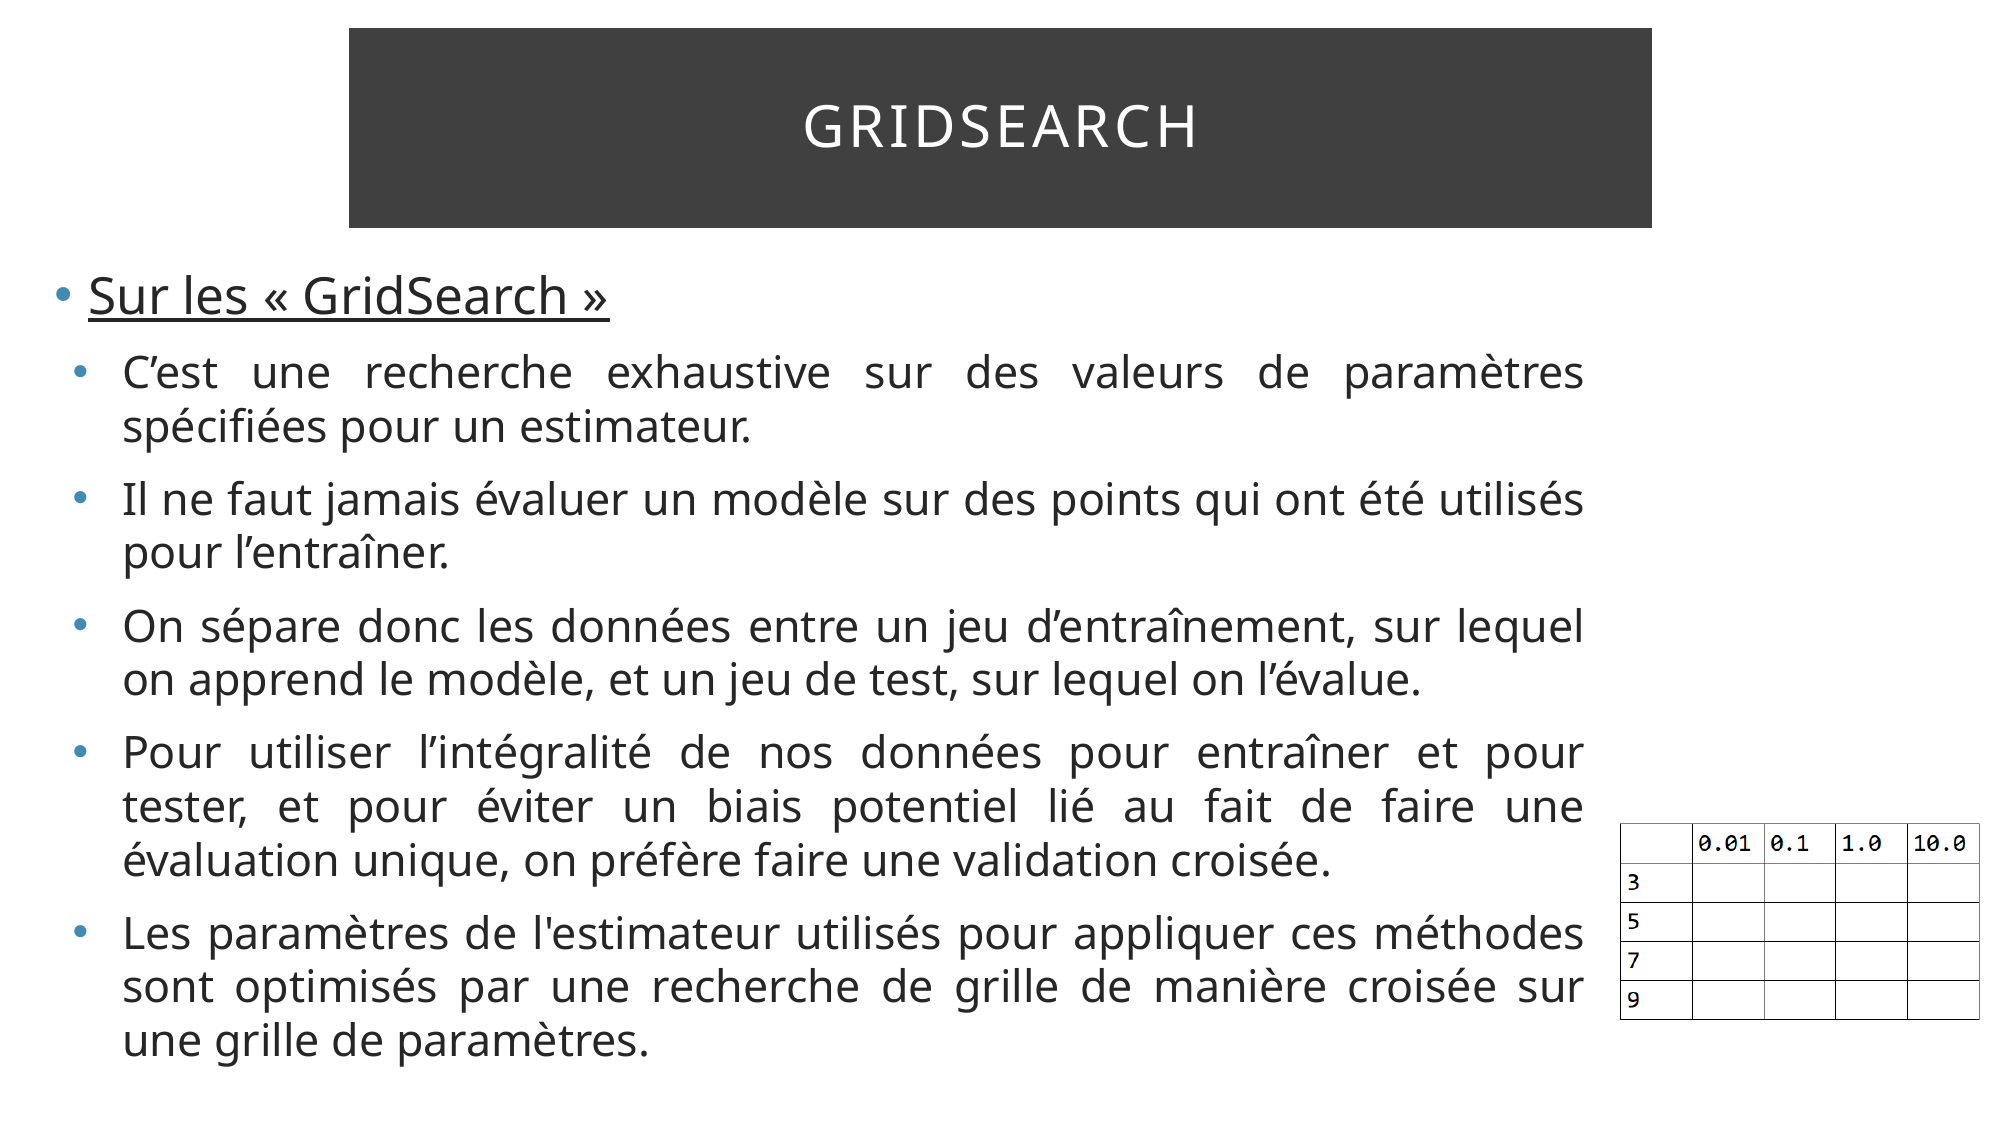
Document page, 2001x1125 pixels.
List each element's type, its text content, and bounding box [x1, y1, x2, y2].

title GRIDSEARCH [349, 28, 1652, 228]
list Sur les « GridSearch » C’est une recherche exhaustive sur des valeurs de paramètres spécifiées pour un estimateur. Il ne faut jamais évaluer un modèle sur des points qui ont été utilisés pour l’entraîner. On sépare donc les données entre un jeu d’entraînement, sur lequel on apprend le modèle, et un jeu de test, sur lequel on l’évalue. Pour utiliser l’intégralité de nos données pour entraîner et pour tester, et pour éviter un biais potentiel lié au fait de faire une évaluation unique, on préfère faire une validation croisée. Les paramètres de l'estimateur utilisés pour appliquer ces méthodes sont optimisés par une recherche de grille de manière croisée sur une grille de paramètres. [39, 255, 1603, 1094]
picture [1609, 814, 1984, 1028]
